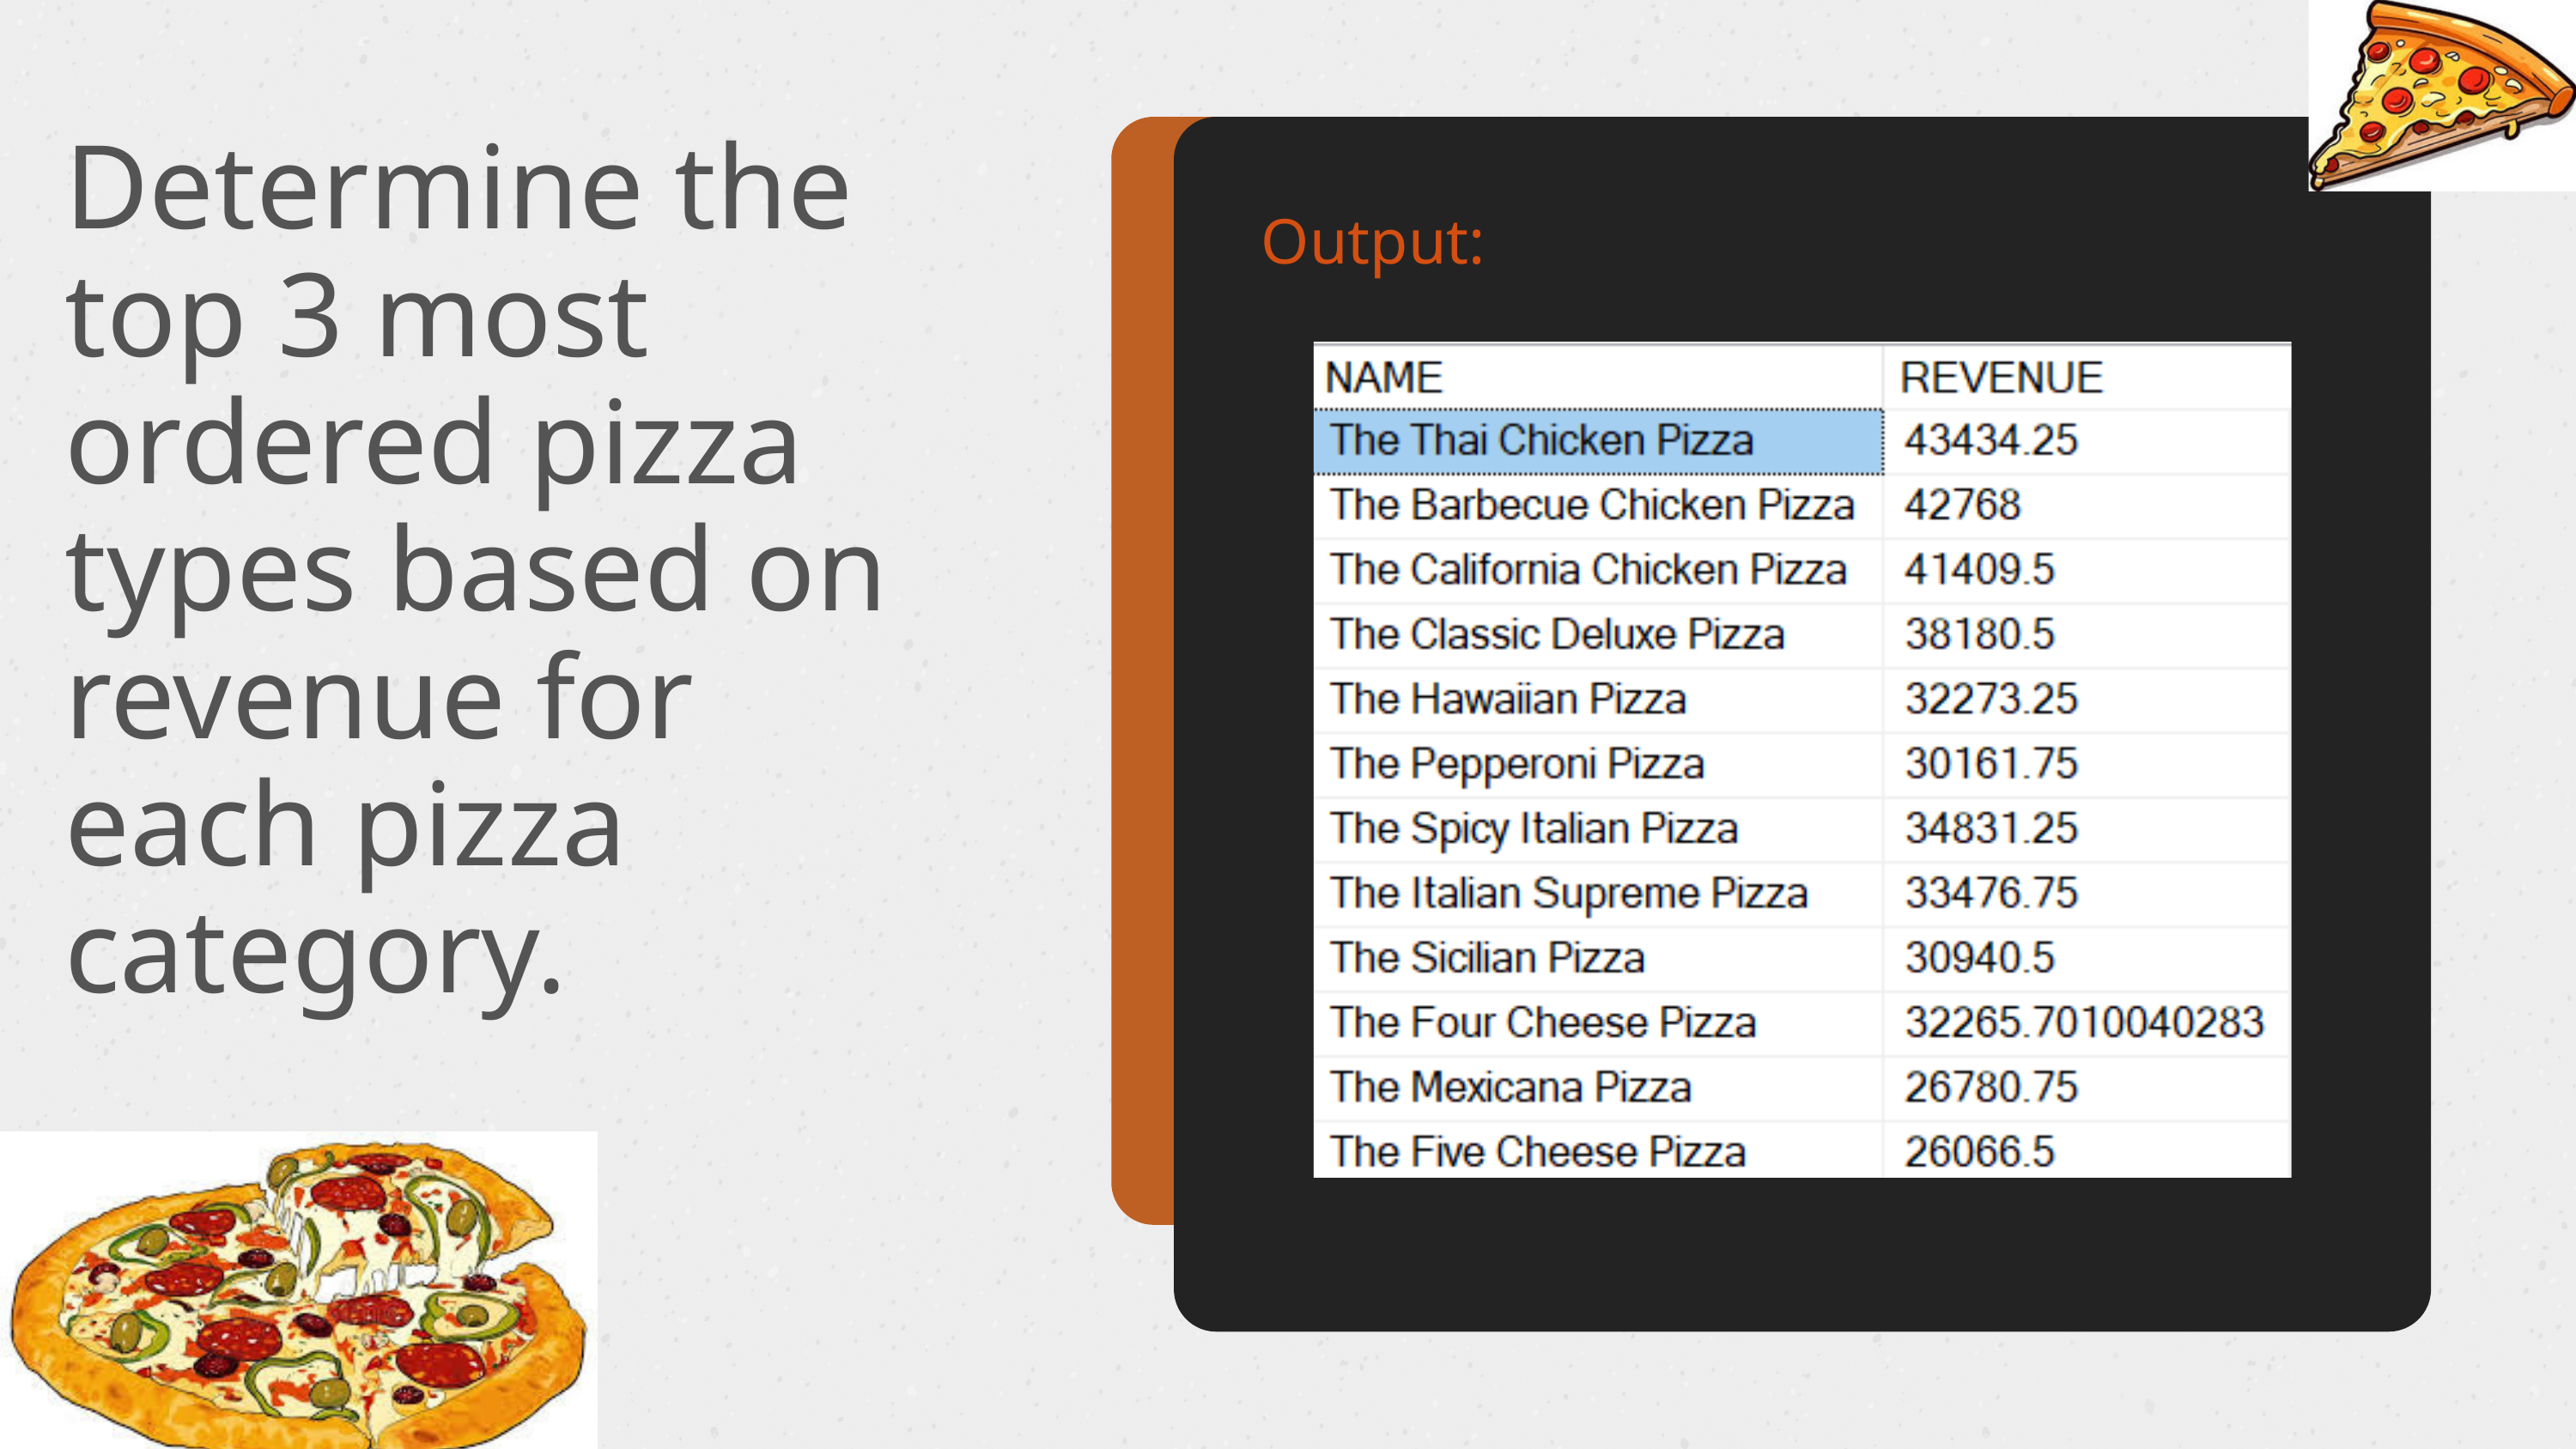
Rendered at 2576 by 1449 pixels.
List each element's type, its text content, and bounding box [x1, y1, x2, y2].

text_box [2308, 0, 2576, 191]
text_box Determine the top 3 most ordered pizza types based on revenue for each pizza category. [64, 124, 936, 1016]
text_box [0, 1131, 598, 1449]
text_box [1173, 116, 2432, 1332]
text_box [0, 0, 2576, 1449]
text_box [1110, 116, 1171, 1226]
